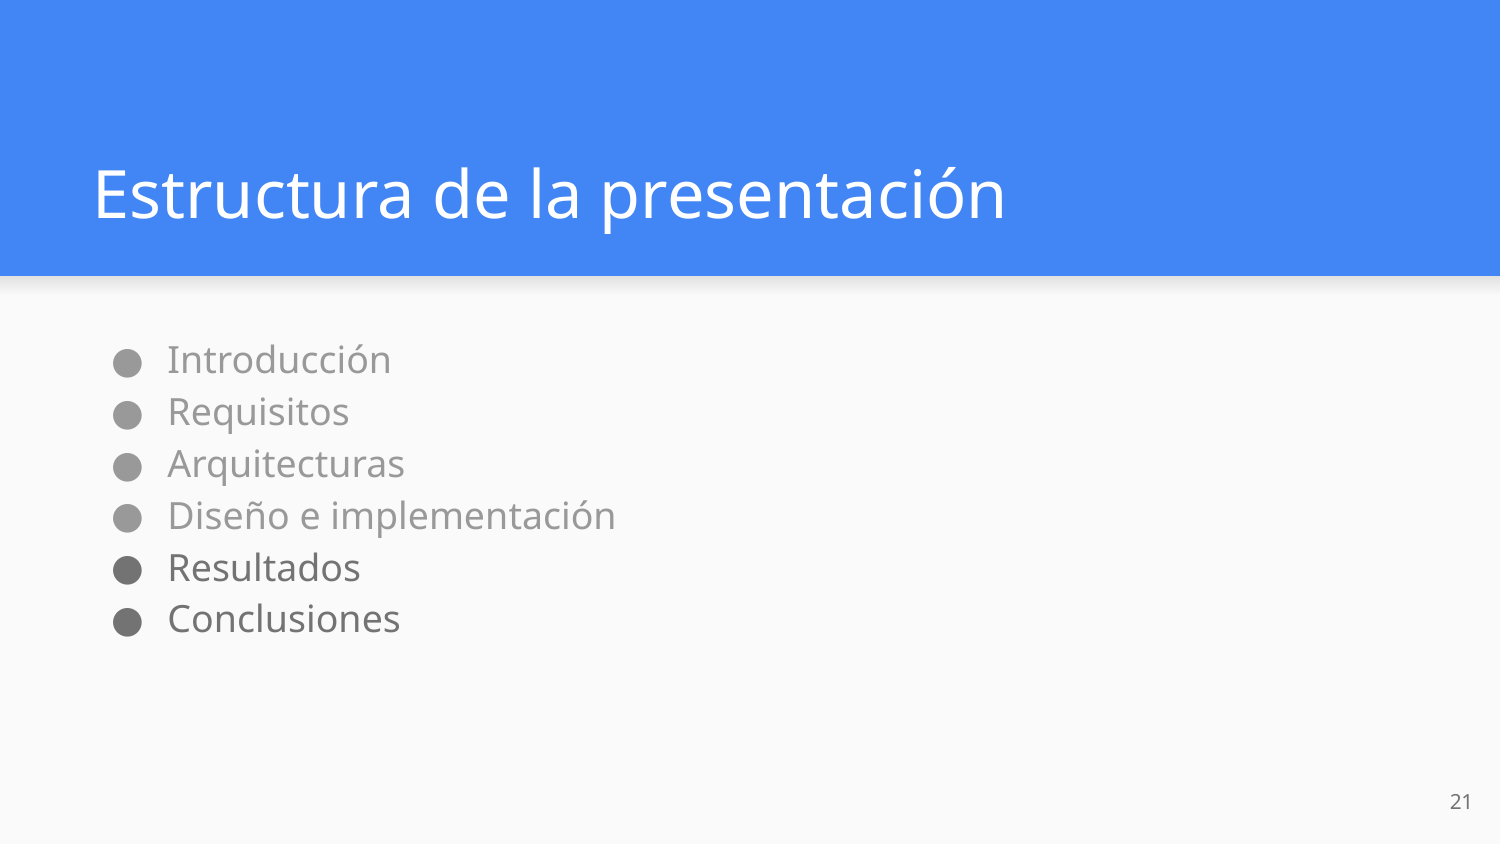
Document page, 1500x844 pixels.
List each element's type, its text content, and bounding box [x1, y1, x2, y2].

title Estructura de la presentación [77, 121, 1427, 248]
slide_number 21 [1398, 770, 1489, 835]
list Introducción Requisitos Arquitecturas Diseño e implementación Resultados Conclusiones [77, 314, 1427, 760]
